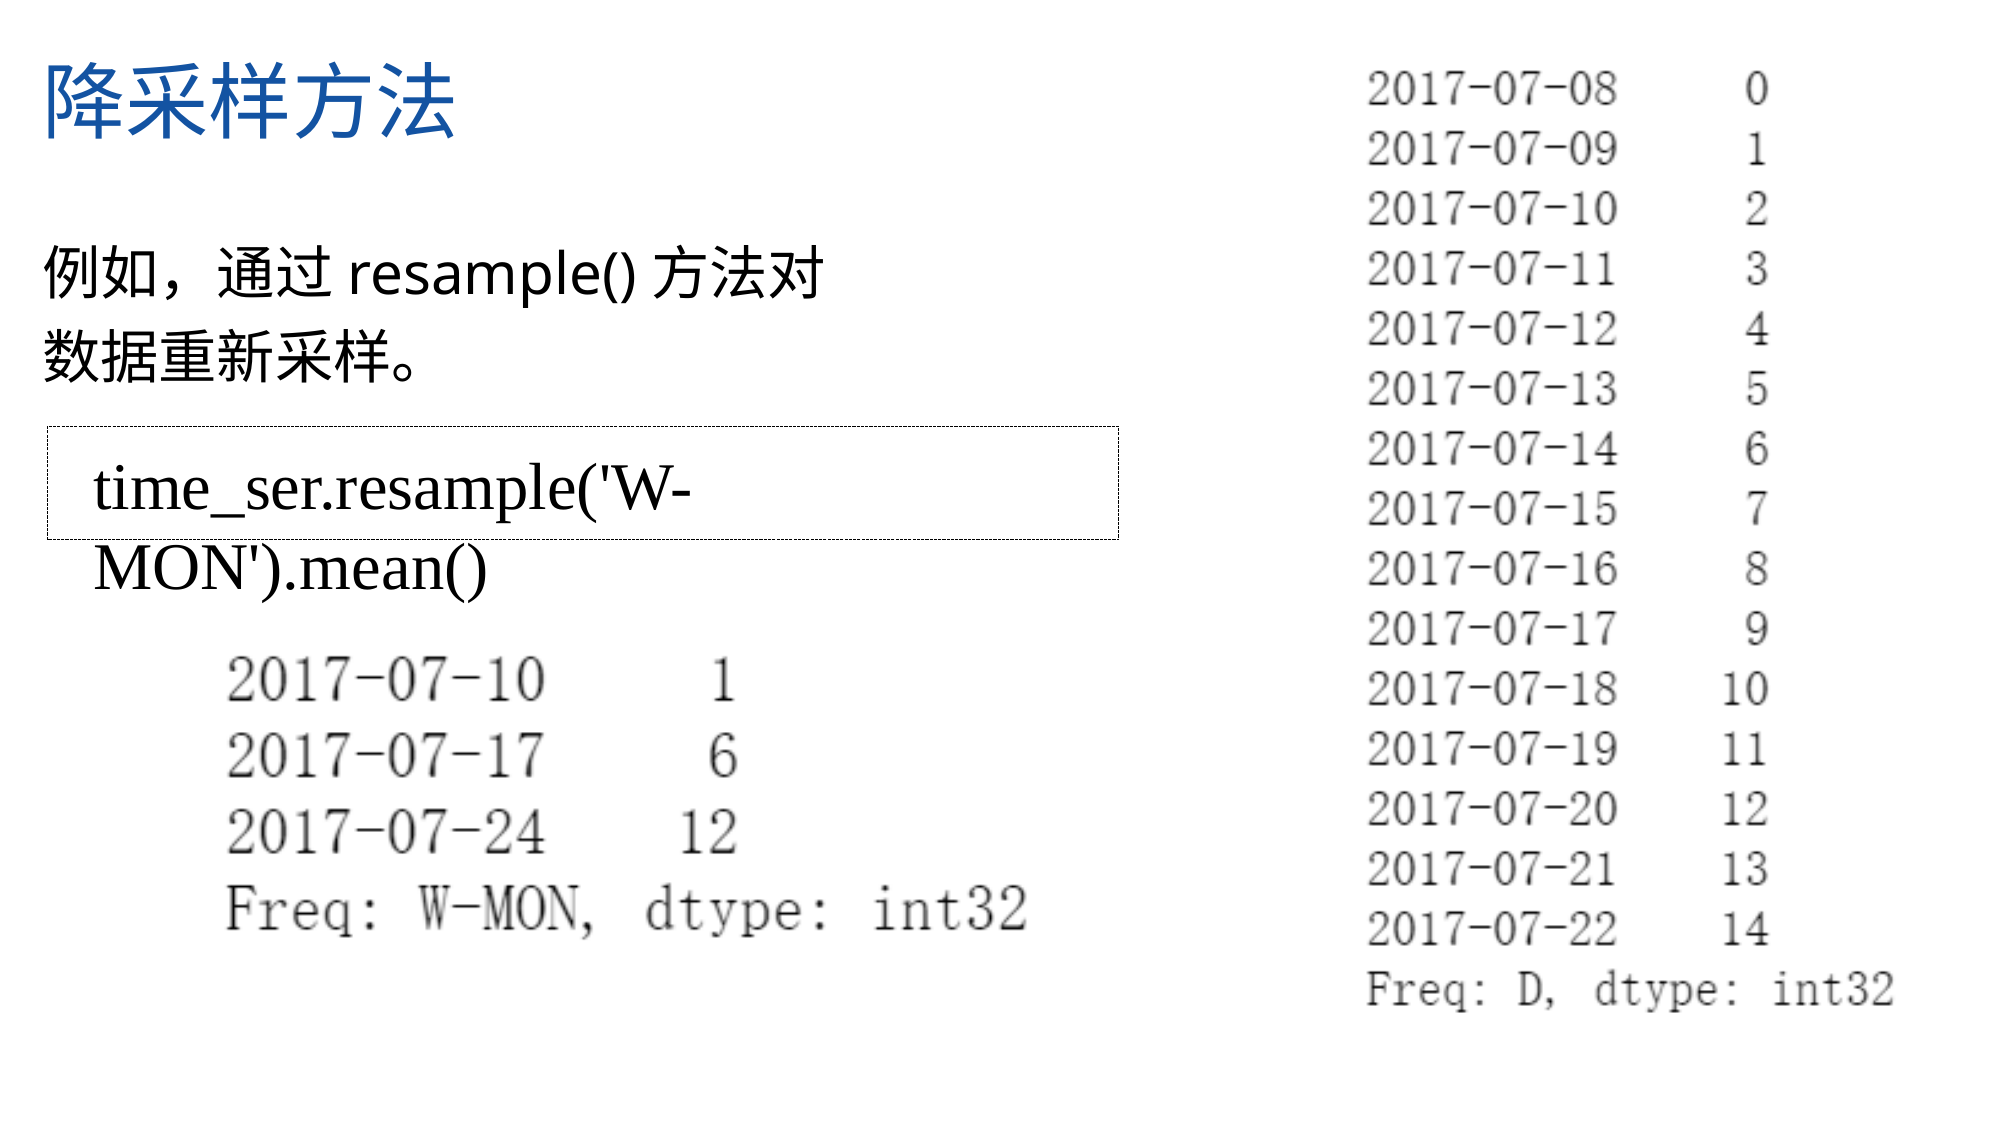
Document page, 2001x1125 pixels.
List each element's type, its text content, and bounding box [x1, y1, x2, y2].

text_box 例如，通过resample()方法对 数据重新采样。 [27, 214, 1280, 398]
text_box 降采样方法 [27, 41, 1444, 157]
picture [206, 640, 1088, 950]
text_box time_ser.resample('W-MON').mean() [78, 540, 1088, 610]
picture [1351, 55, 1922, 1025]
text_box [47, 426, 1119, 540]
